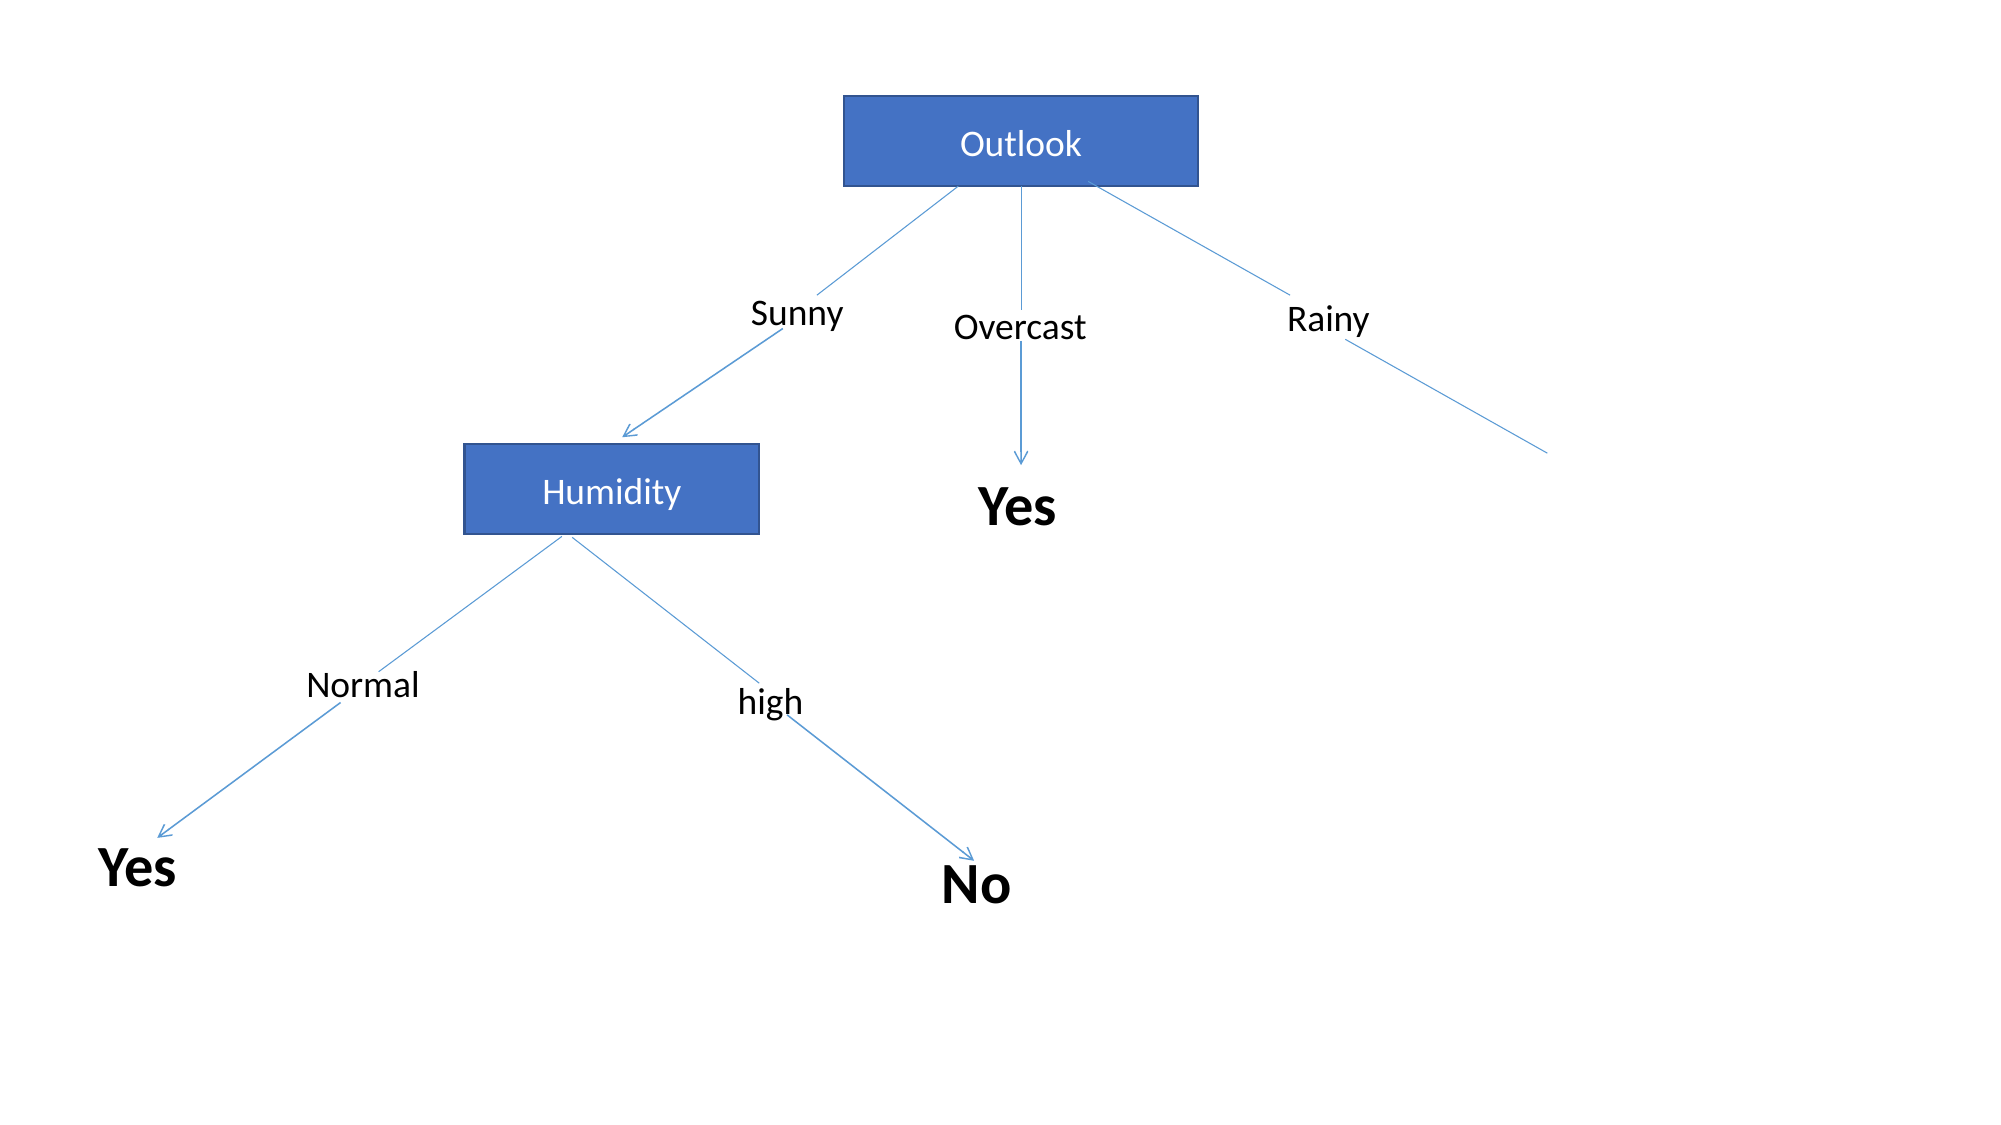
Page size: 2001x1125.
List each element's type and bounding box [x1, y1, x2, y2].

text_box [84, 96, 1548, 924]
